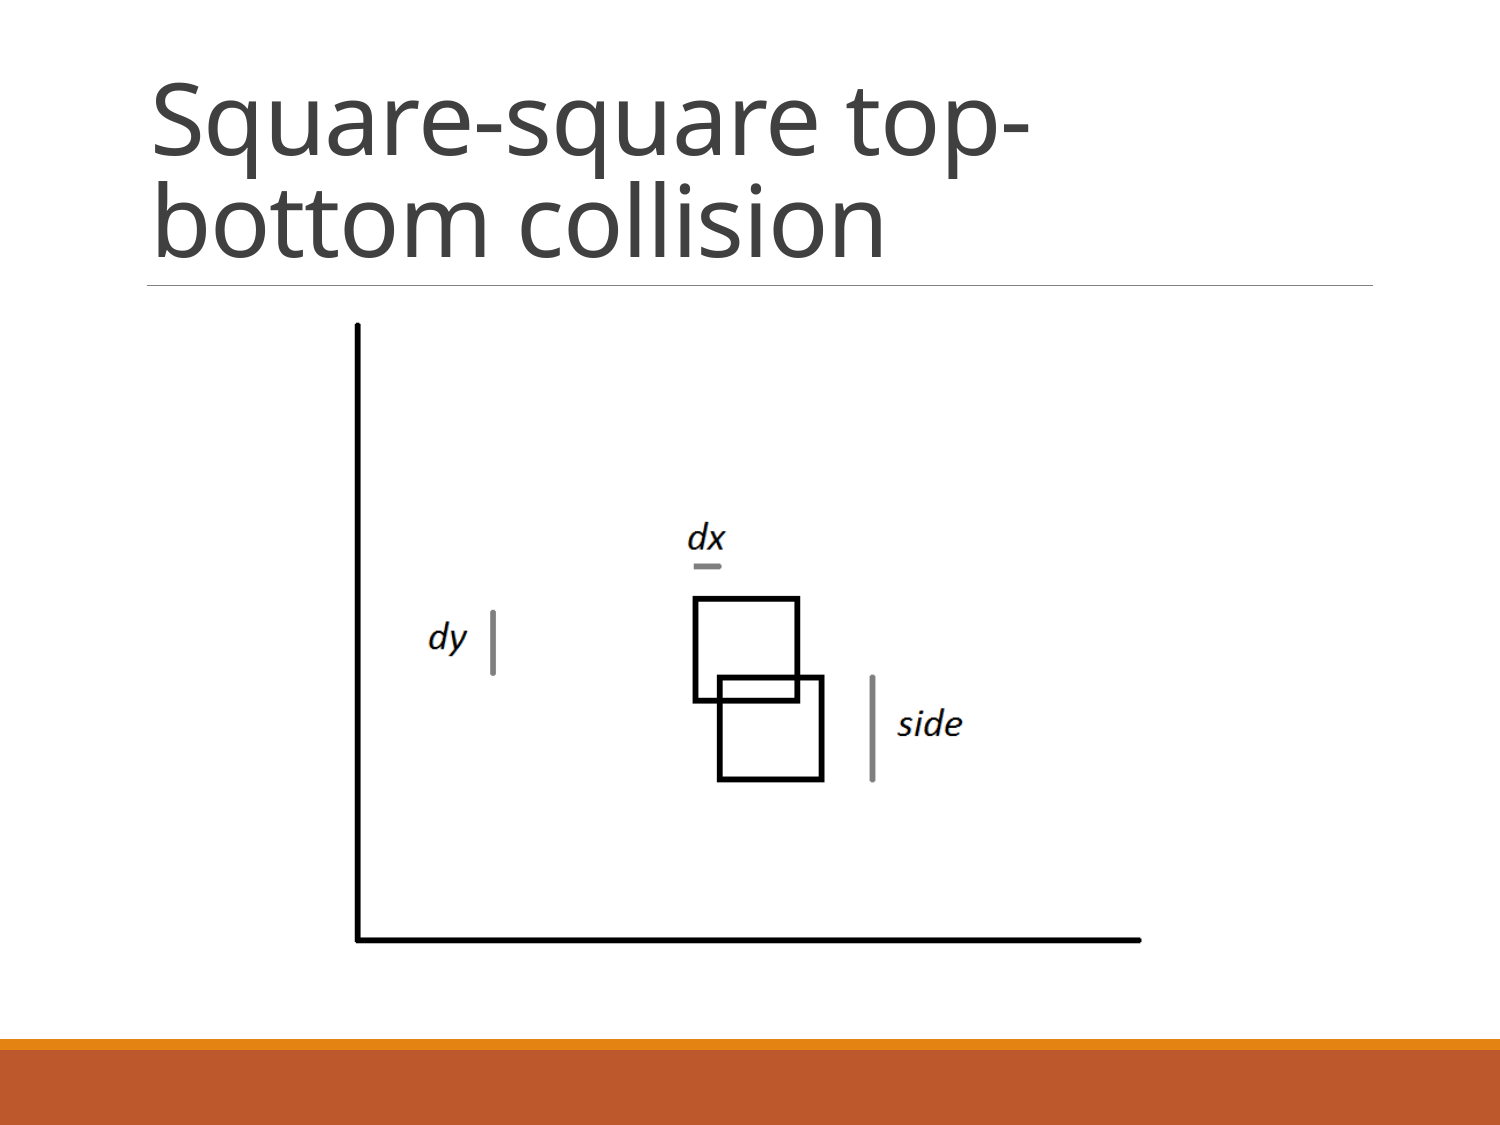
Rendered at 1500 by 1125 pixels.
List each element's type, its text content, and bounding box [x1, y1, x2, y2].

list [340, 302, 1167, 964]
title Square-square top-bottom collision [135, 47, 1373, 285]
